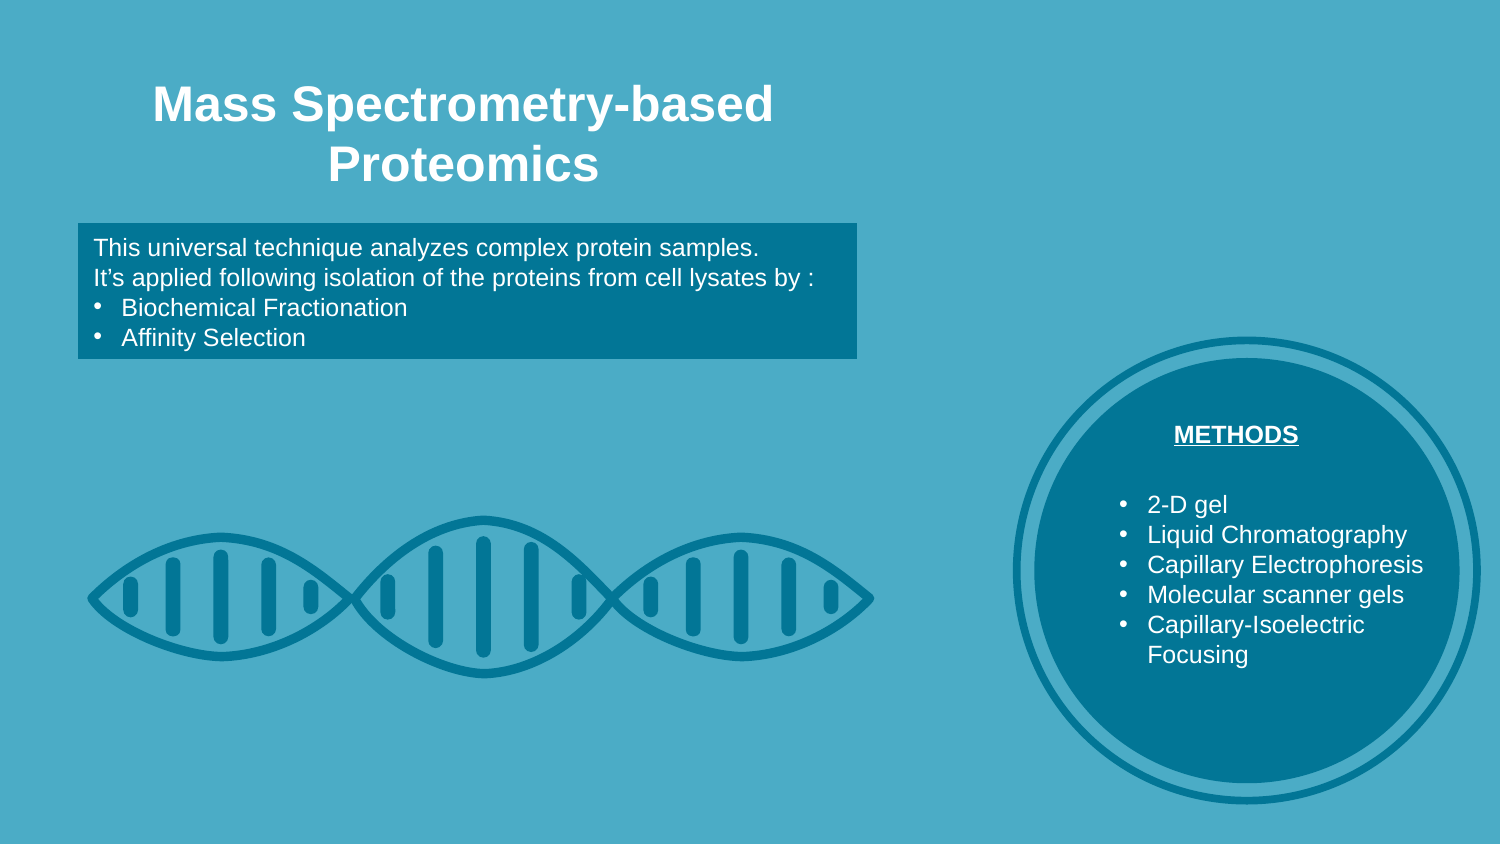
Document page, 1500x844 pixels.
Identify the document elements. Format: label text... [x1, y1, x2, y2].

text_box [1032, 425, 1428, 786]
text_box [1452, 506, 1462, 635]
text_box [1010, 334, 1483, 807]
text_box [1105, 355, 1389, 409]
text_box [1094, 410, 1448, 679]
text_box This universal technique analyzes complex protein samples. It’s applied following isolation of the proteins from cell lysates by : Biochemical Fractionation Affinity Selection [78, 223, 857, 359]
list Mass Spectrometry-based Proteomics [0, 25, 928, 238]
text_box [91, 519, 870, 674]
